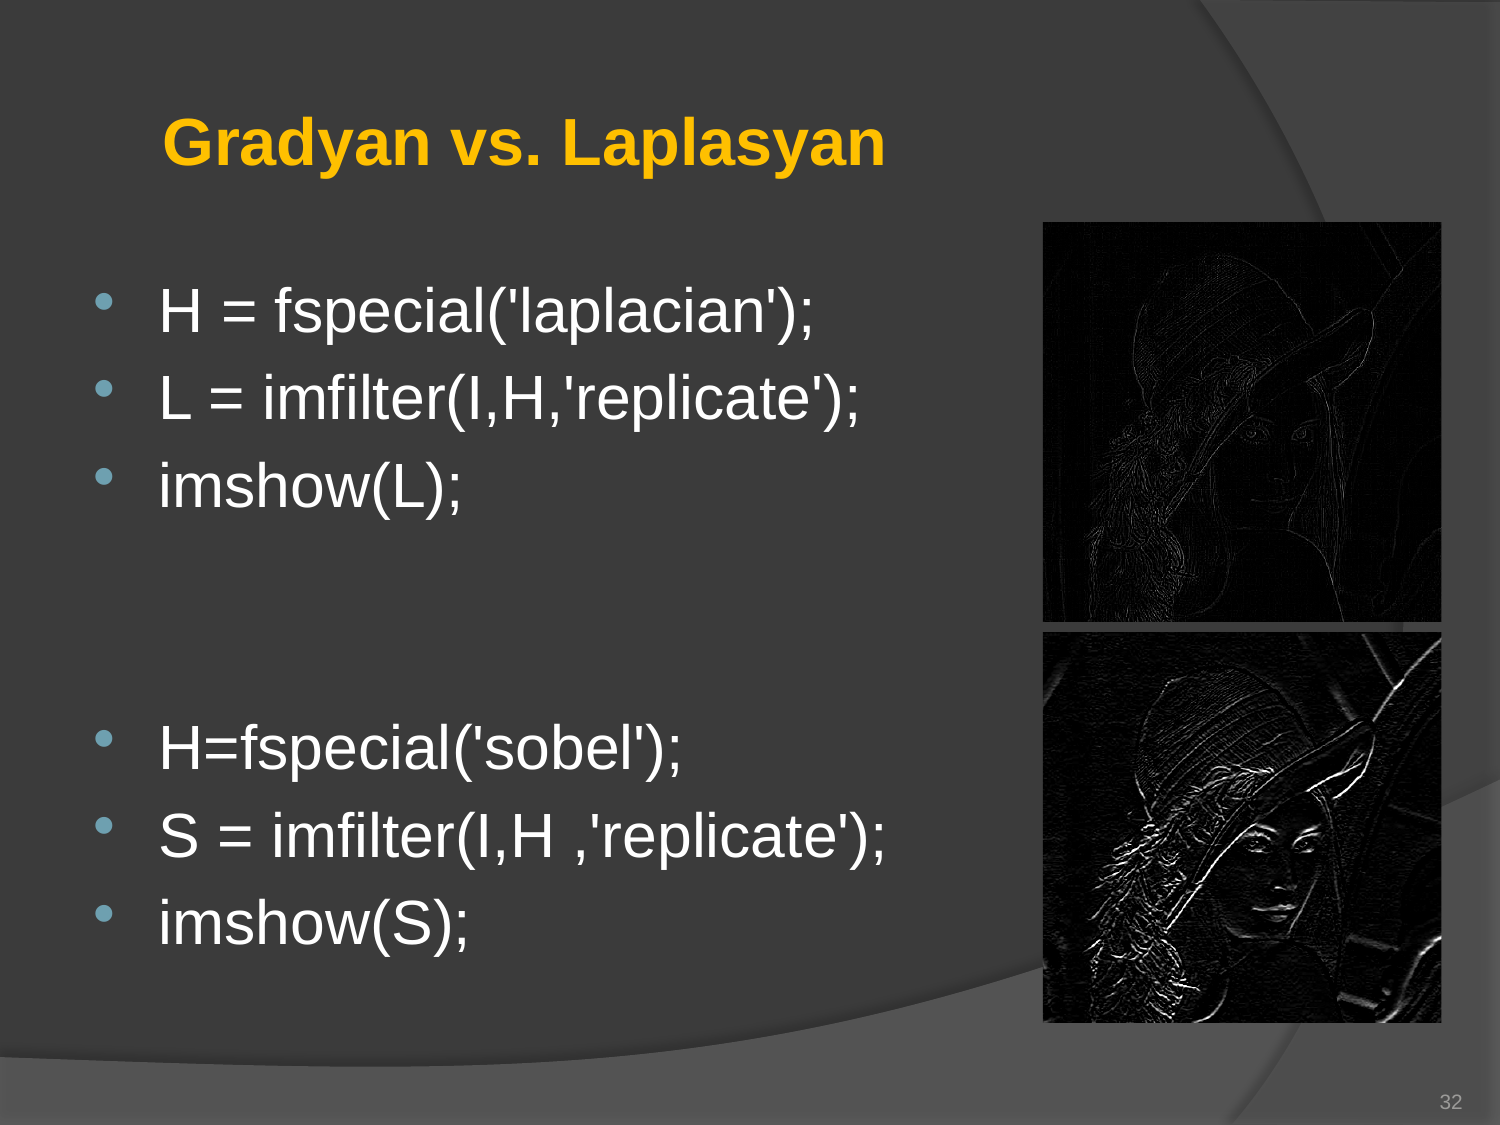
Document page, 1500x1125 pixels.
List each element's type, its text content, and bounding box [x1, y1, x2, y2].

list H = fspecial('laplacian'); L = imfilter(I,H,'replicate'); imshow(L); H=fspecial('sobel'); S = imfilter(I,H ,'replicate'); imshow(S); [75, 262, 1033, 1005]
title Gradyan vs. Laplasyan [75, 45, 1300, 233]
picture [1042, 632, 1442, 1023]
slide_number 32 [1337, 1053, 1463, 1114]
picture [1042, 222, 1442, 622]
